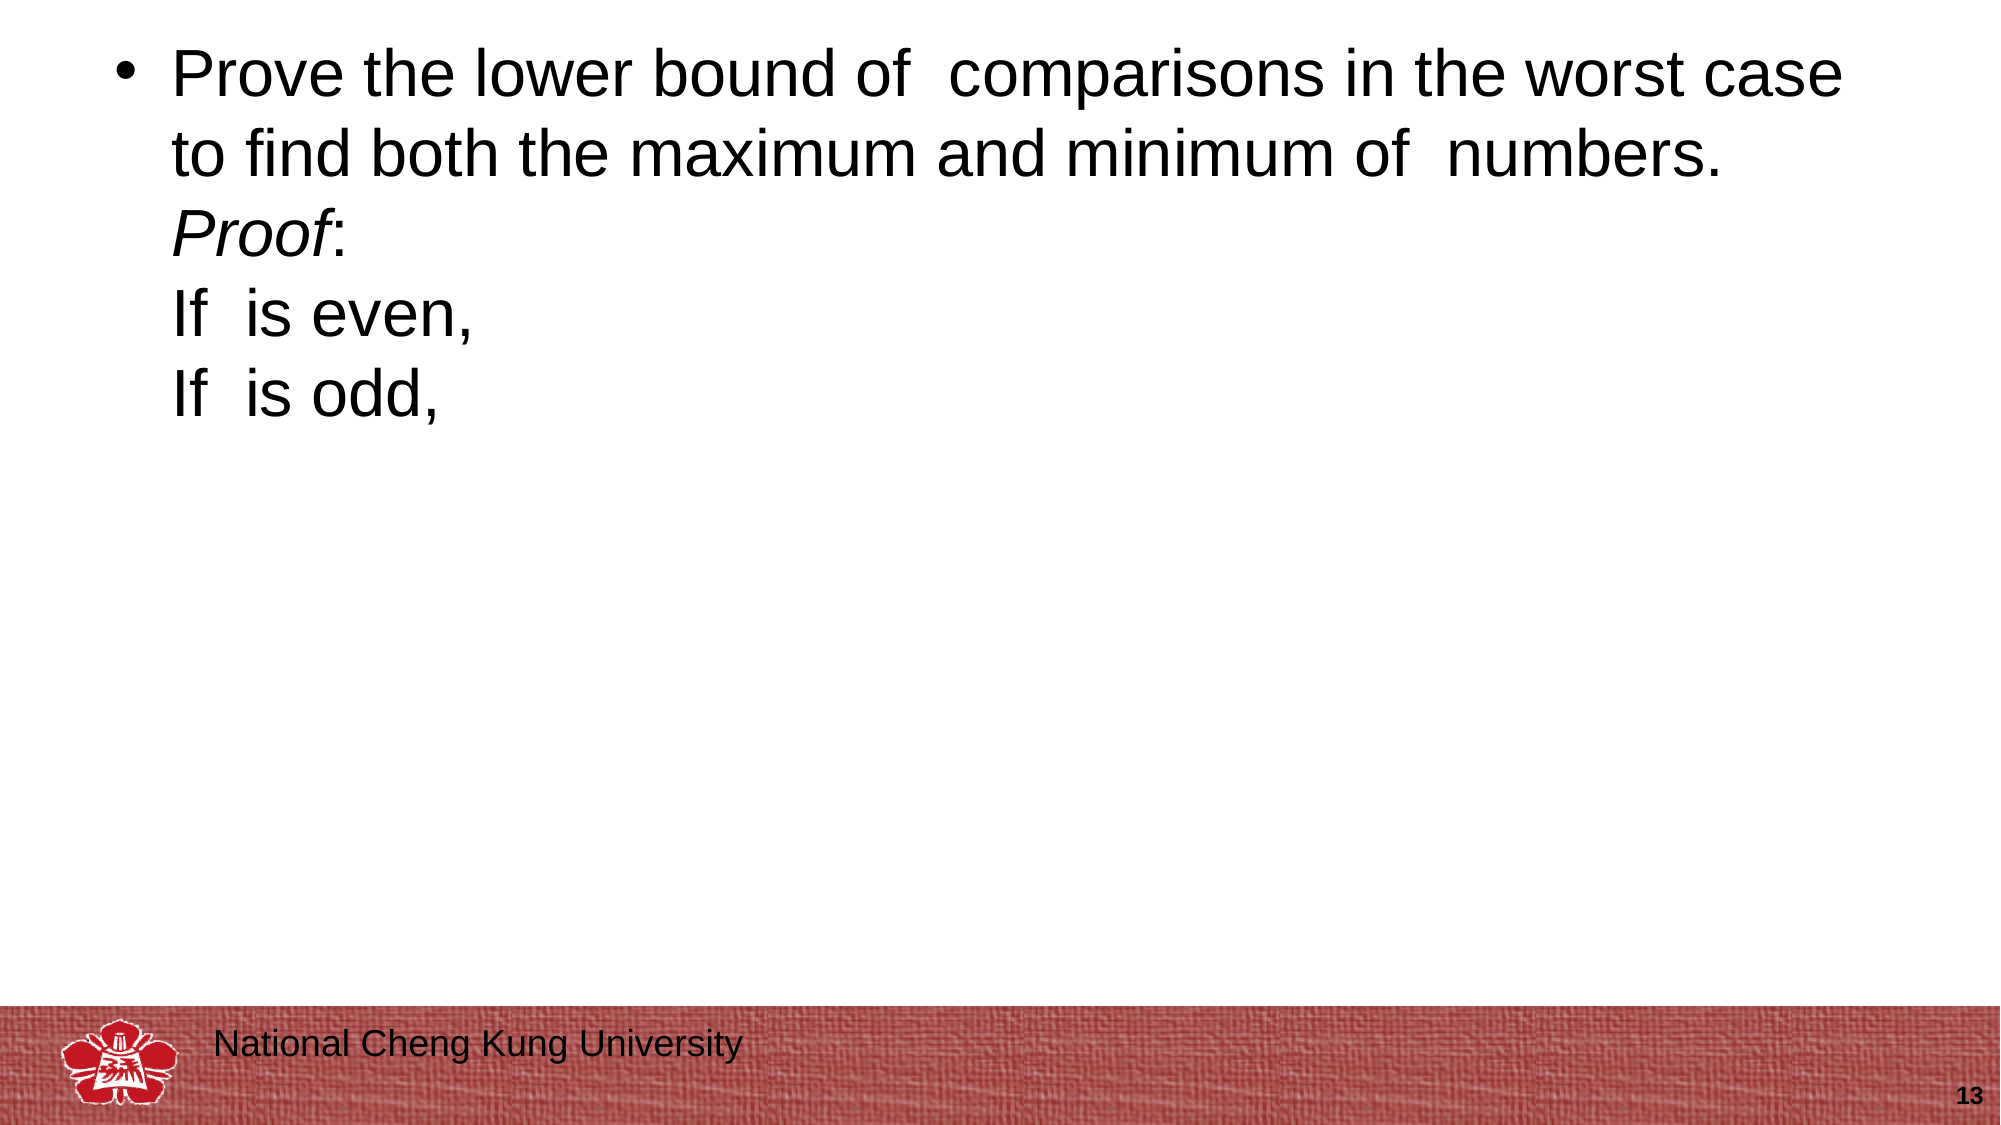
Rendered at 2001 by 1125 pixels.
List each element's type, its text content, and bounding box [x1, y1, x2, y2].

picture [39, 1006, 197, 1125]
slide_number 13 [1873, 1064, 2000, 1125]
